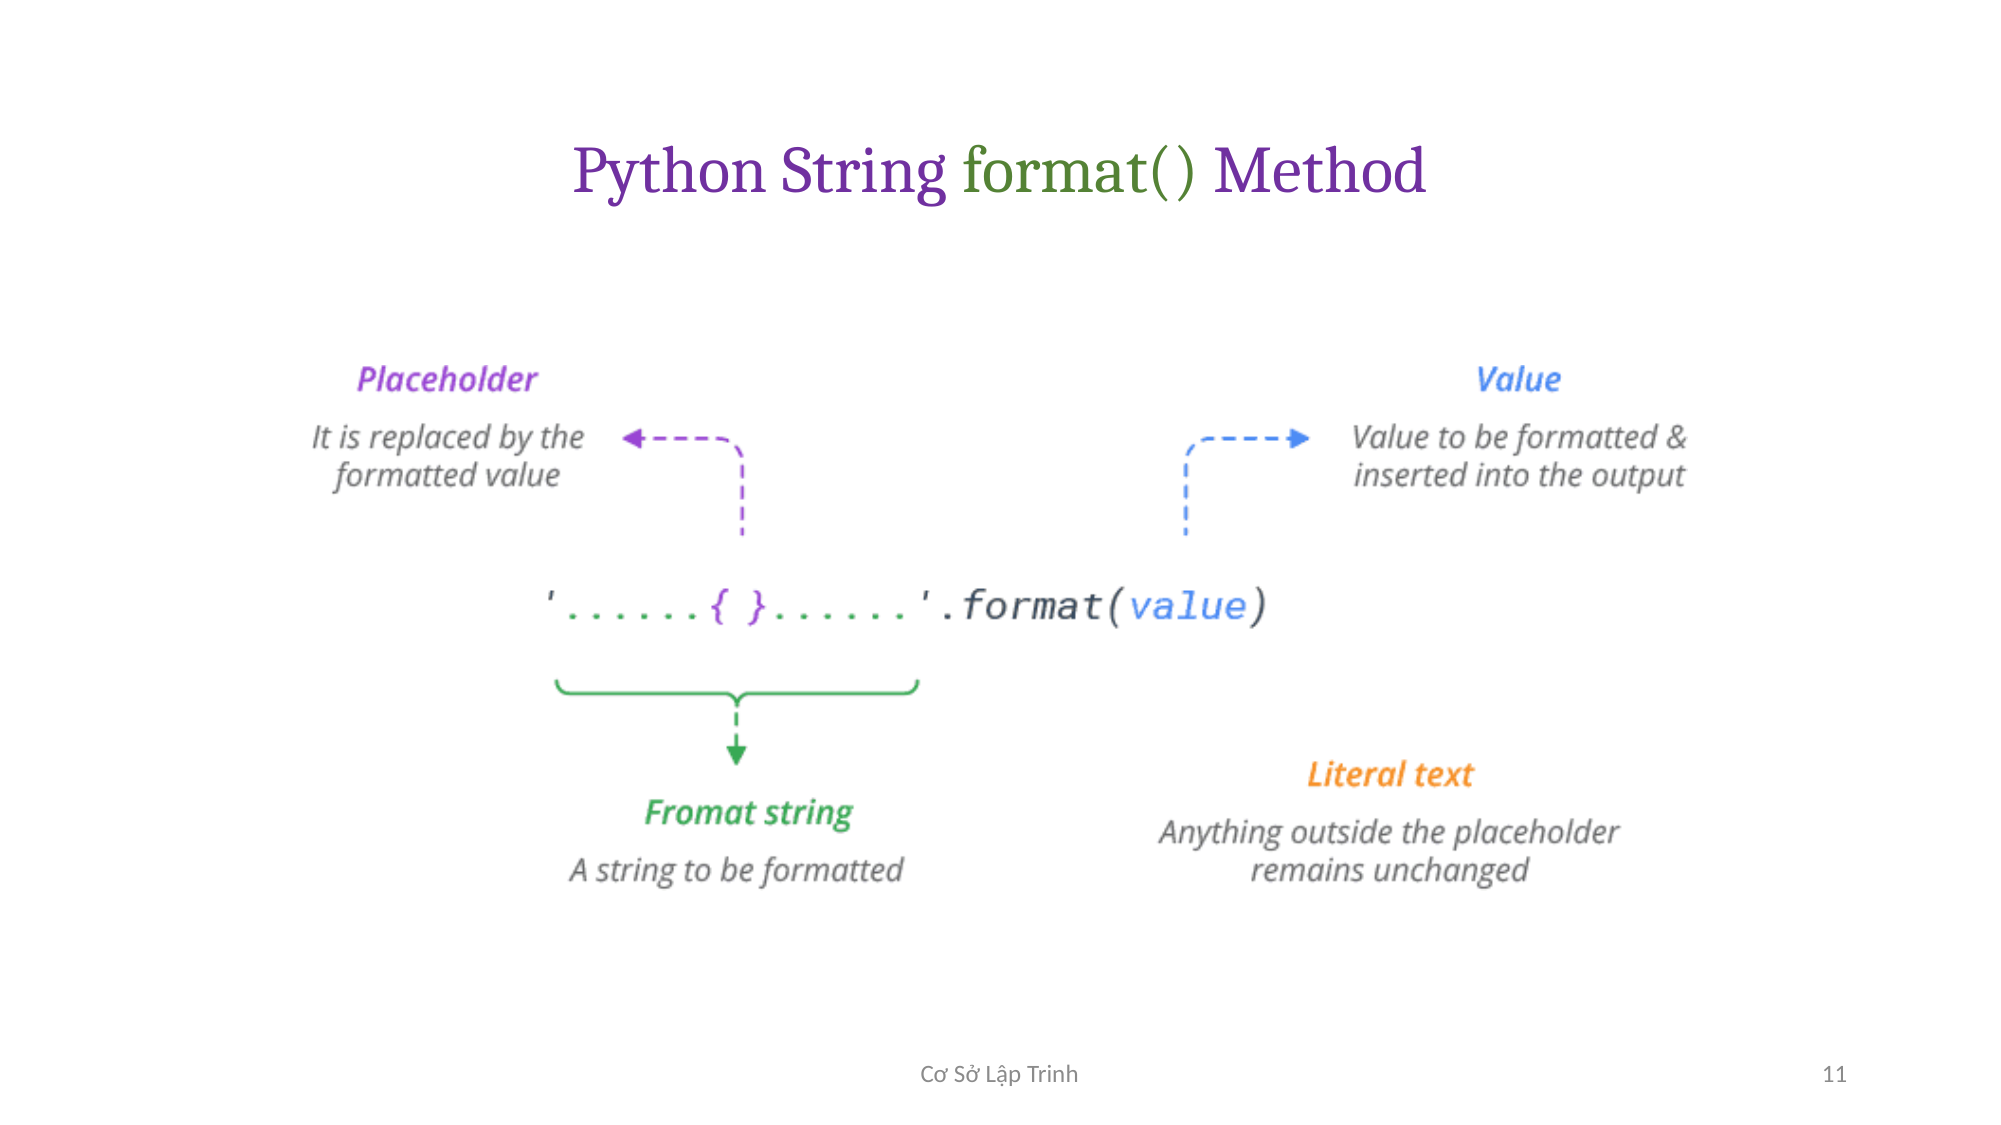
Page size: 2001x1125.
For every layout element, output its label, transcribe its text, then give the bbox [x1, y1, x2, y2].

footer Cơ Sở Lập Trinh [662, 1042, 1338, 1103]
slide_number 11 [1412, 1042, 1863, 1103]
picture [312, 365, 1688, 891]
text_box Python String format() Method [354, 118, 1645, 214]
